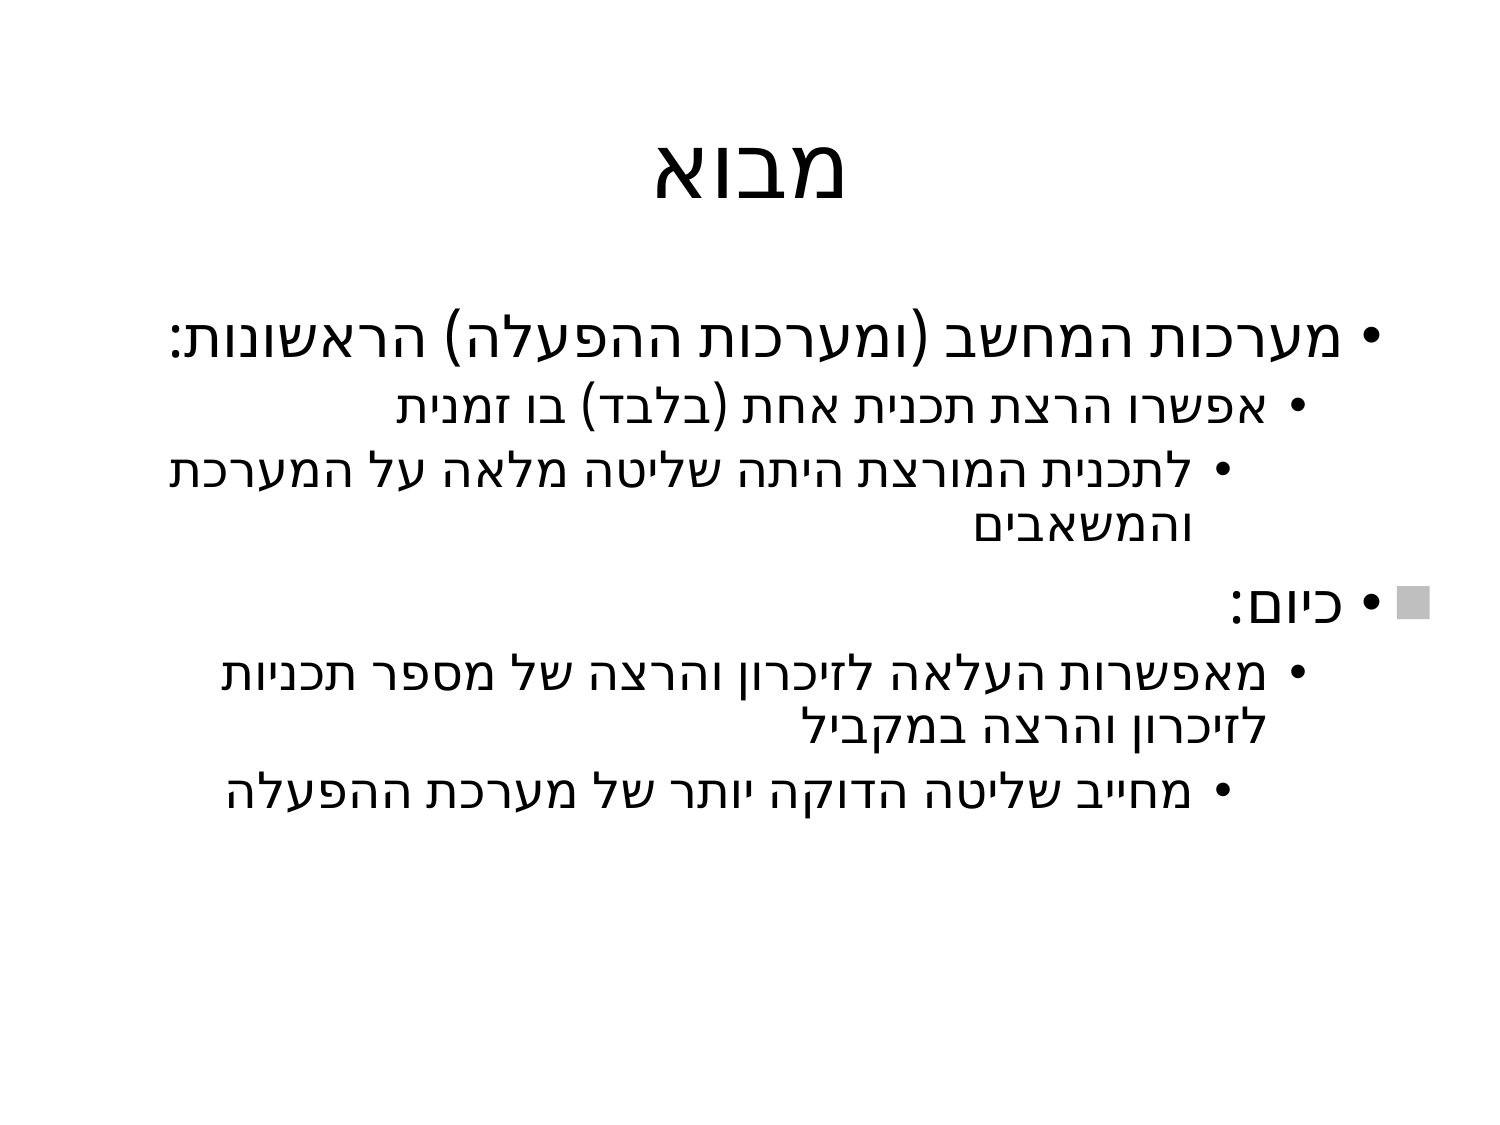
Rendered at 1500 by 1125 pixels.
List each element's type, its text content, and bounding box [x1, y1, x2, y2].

list מערכות המחשב (ומערכות ההפעלה) הראשונות: אפשרו הרצת תכנית אחת (בלבד) בו זמנית לתכנית המורצת היתה שליטה מלאה על המערכת והמשאבים כיום: מאפשרות העלאה לזיכרון והרצה של מספר תכניות לזיכרון והרצה במקביל מחייב שליטה הדוקה יותר של מערכת ההפעלה [103, 299, 1397, 1082]
text_box [1396, 585, 1431, 620]
title מבוא [103, 59, 1397, 278]
